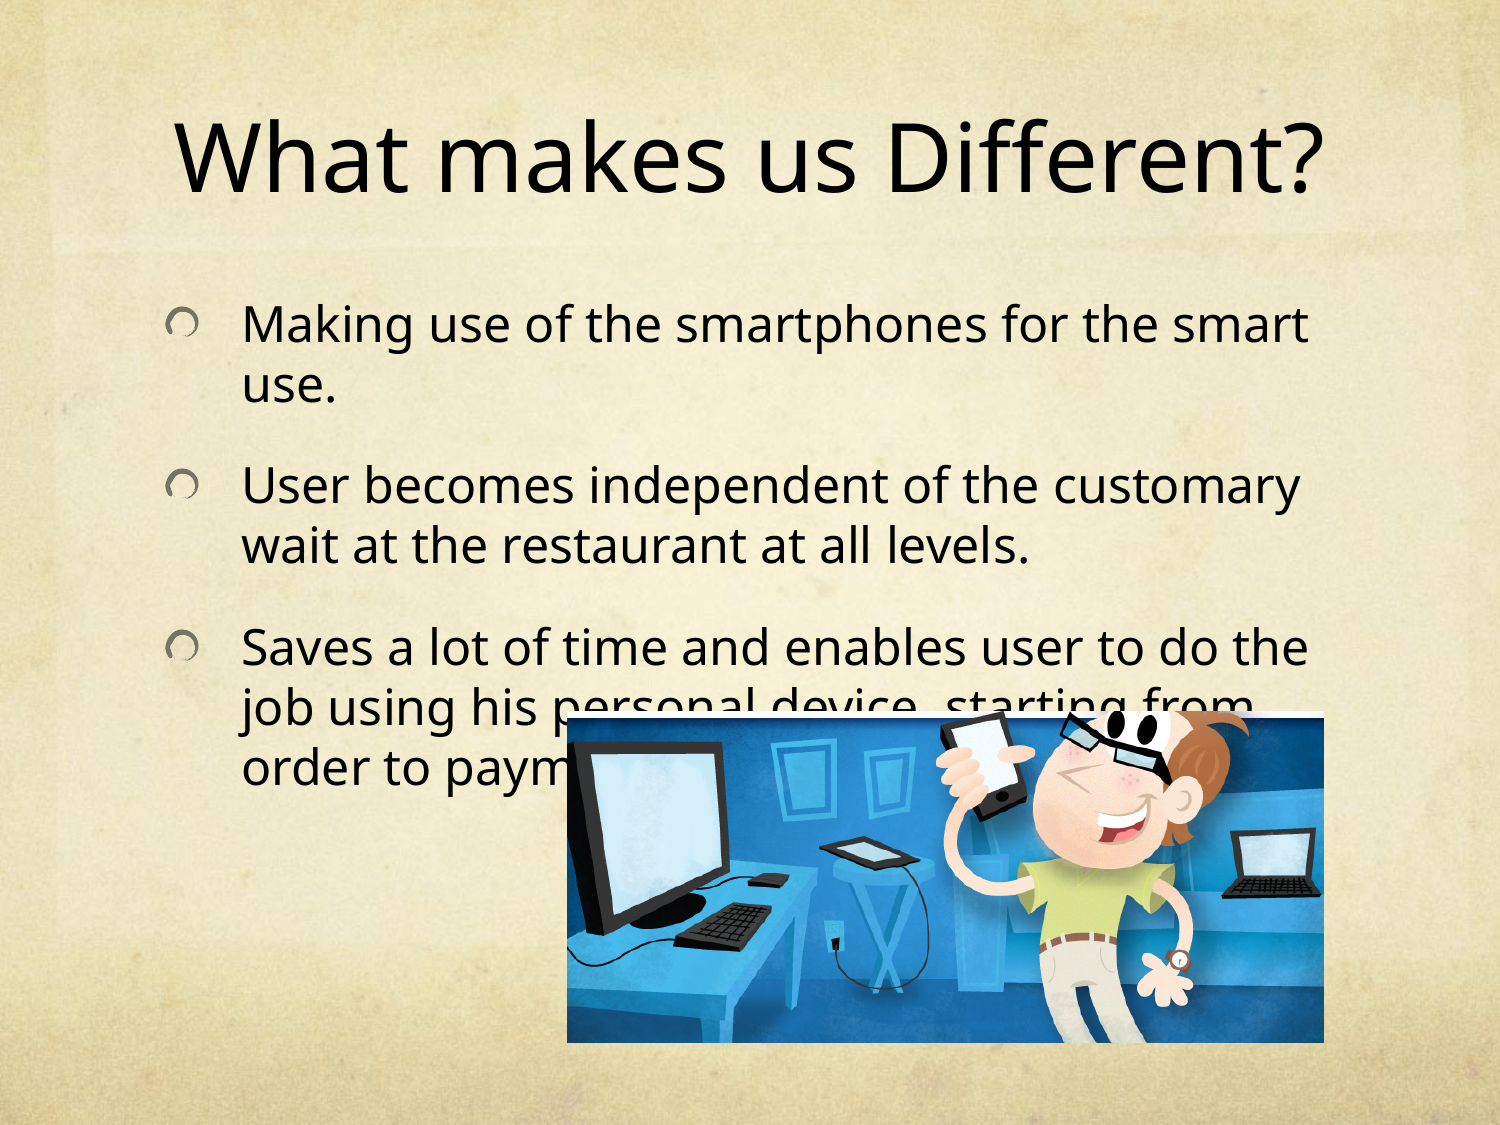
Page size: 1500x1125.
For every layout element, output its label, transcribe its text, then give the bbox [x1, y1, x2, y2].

title What makes us Different? [150, 82, 1350, 225]
picture [0, 0, 1500, 1125]
list Making use of the smartphones for the smart use. User becomes independent of the customary wait at the restaurant at all levels. Saves a lot of time and enables user to do the job using his personal device, starting from order to payment. [150, 284, 1350, 950]
